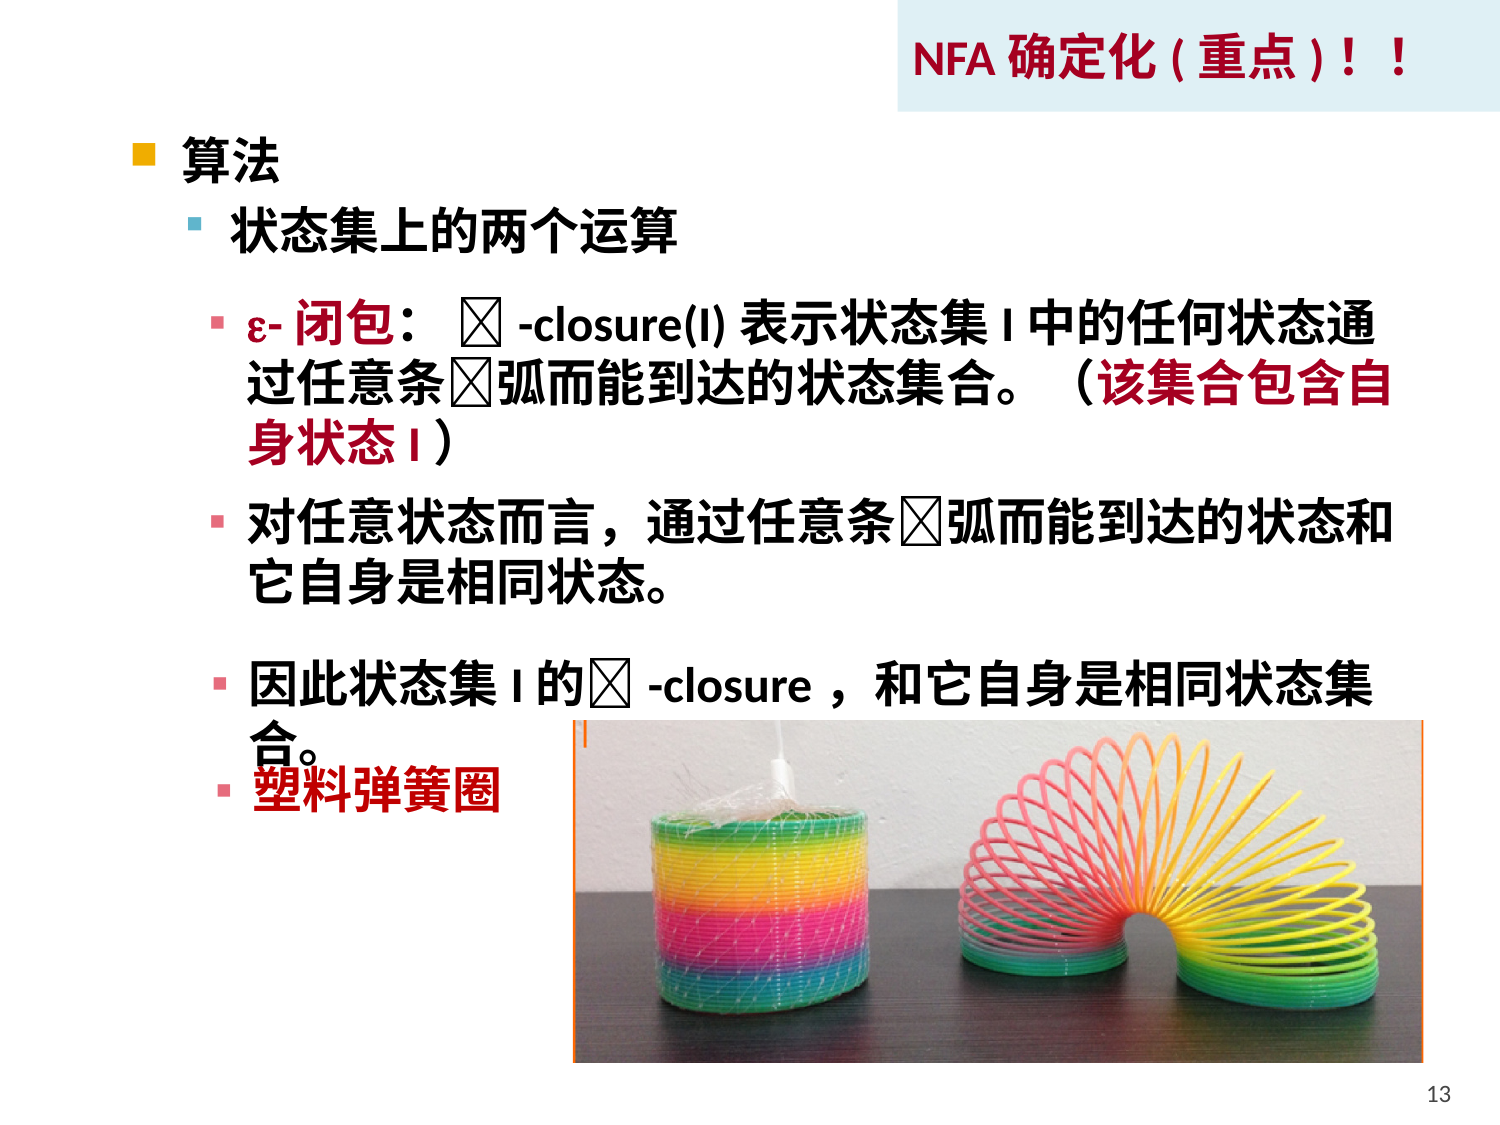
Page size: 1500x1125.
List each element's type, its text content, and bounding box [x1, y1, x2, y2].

text_box 因此状态集I的-closure，和它自身是相同状态集合。 [70, 645, 1426, 780]
text_box 塑料弹簧圈 [74, 751, 566, 827]
text_box NFA确定化(重点)！！ [897, 0, 1500, 112]
text_box -闭包： -closure(I)表示状态集I中的任何状态通过任意条弧而能到达的状态集合。（该集合包含自身状态I） [67, 283, 1424, 479]
picture [572, 720, 1424, 1063]
text_box 对任意状态而言，通过任意条弧而能到达的状态和它自身是相同状态。 [67, 482, 1424, 618]
slide_number 13 [1345, 1062, 1467, 1108]
list 算法 状态集上的两个运算 [100, 114, 1451, 291]
